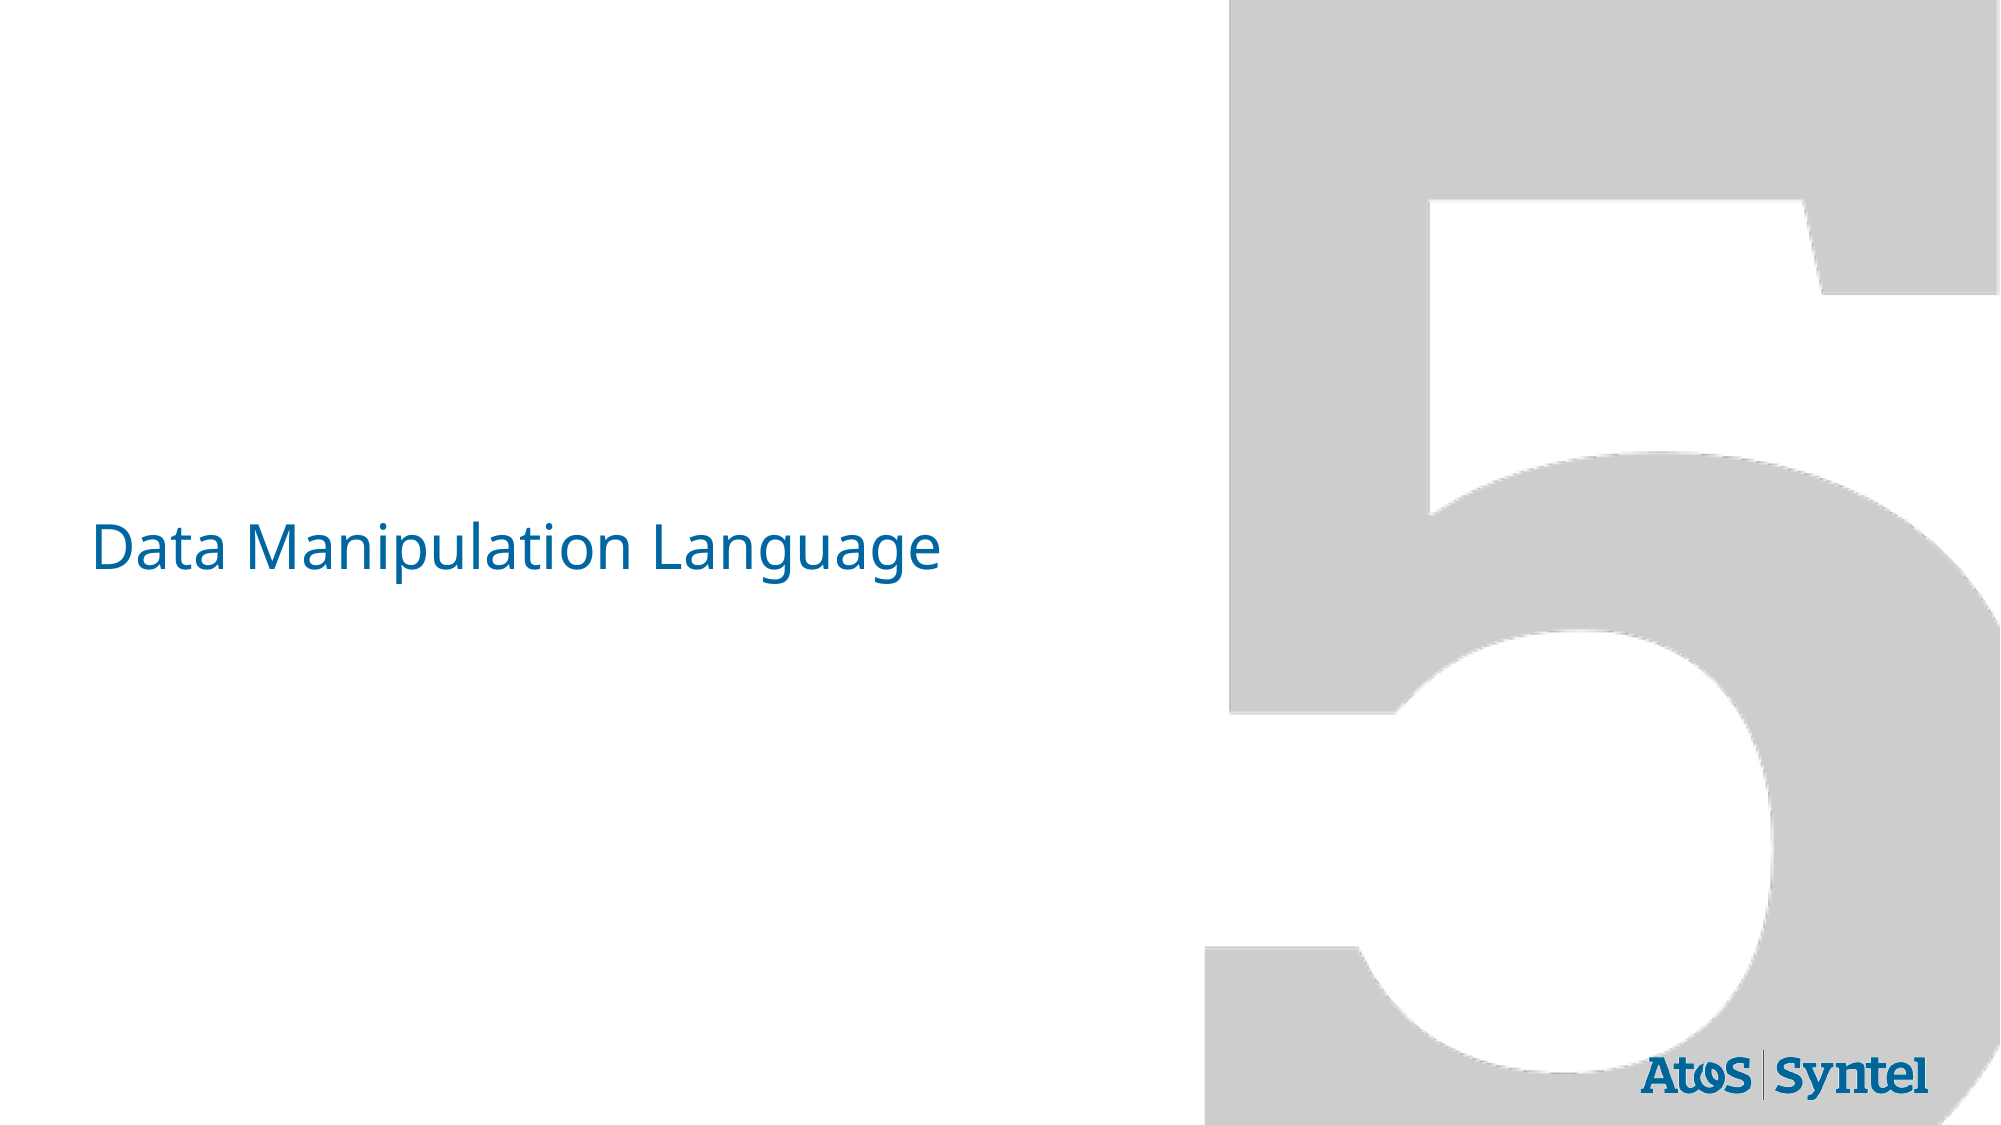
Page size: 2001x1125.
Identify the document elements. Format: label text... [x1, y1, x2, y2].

title Data Manipulation Language [75, 499, 1315, 626]
picture [1204, 0, 2000, 1125]
